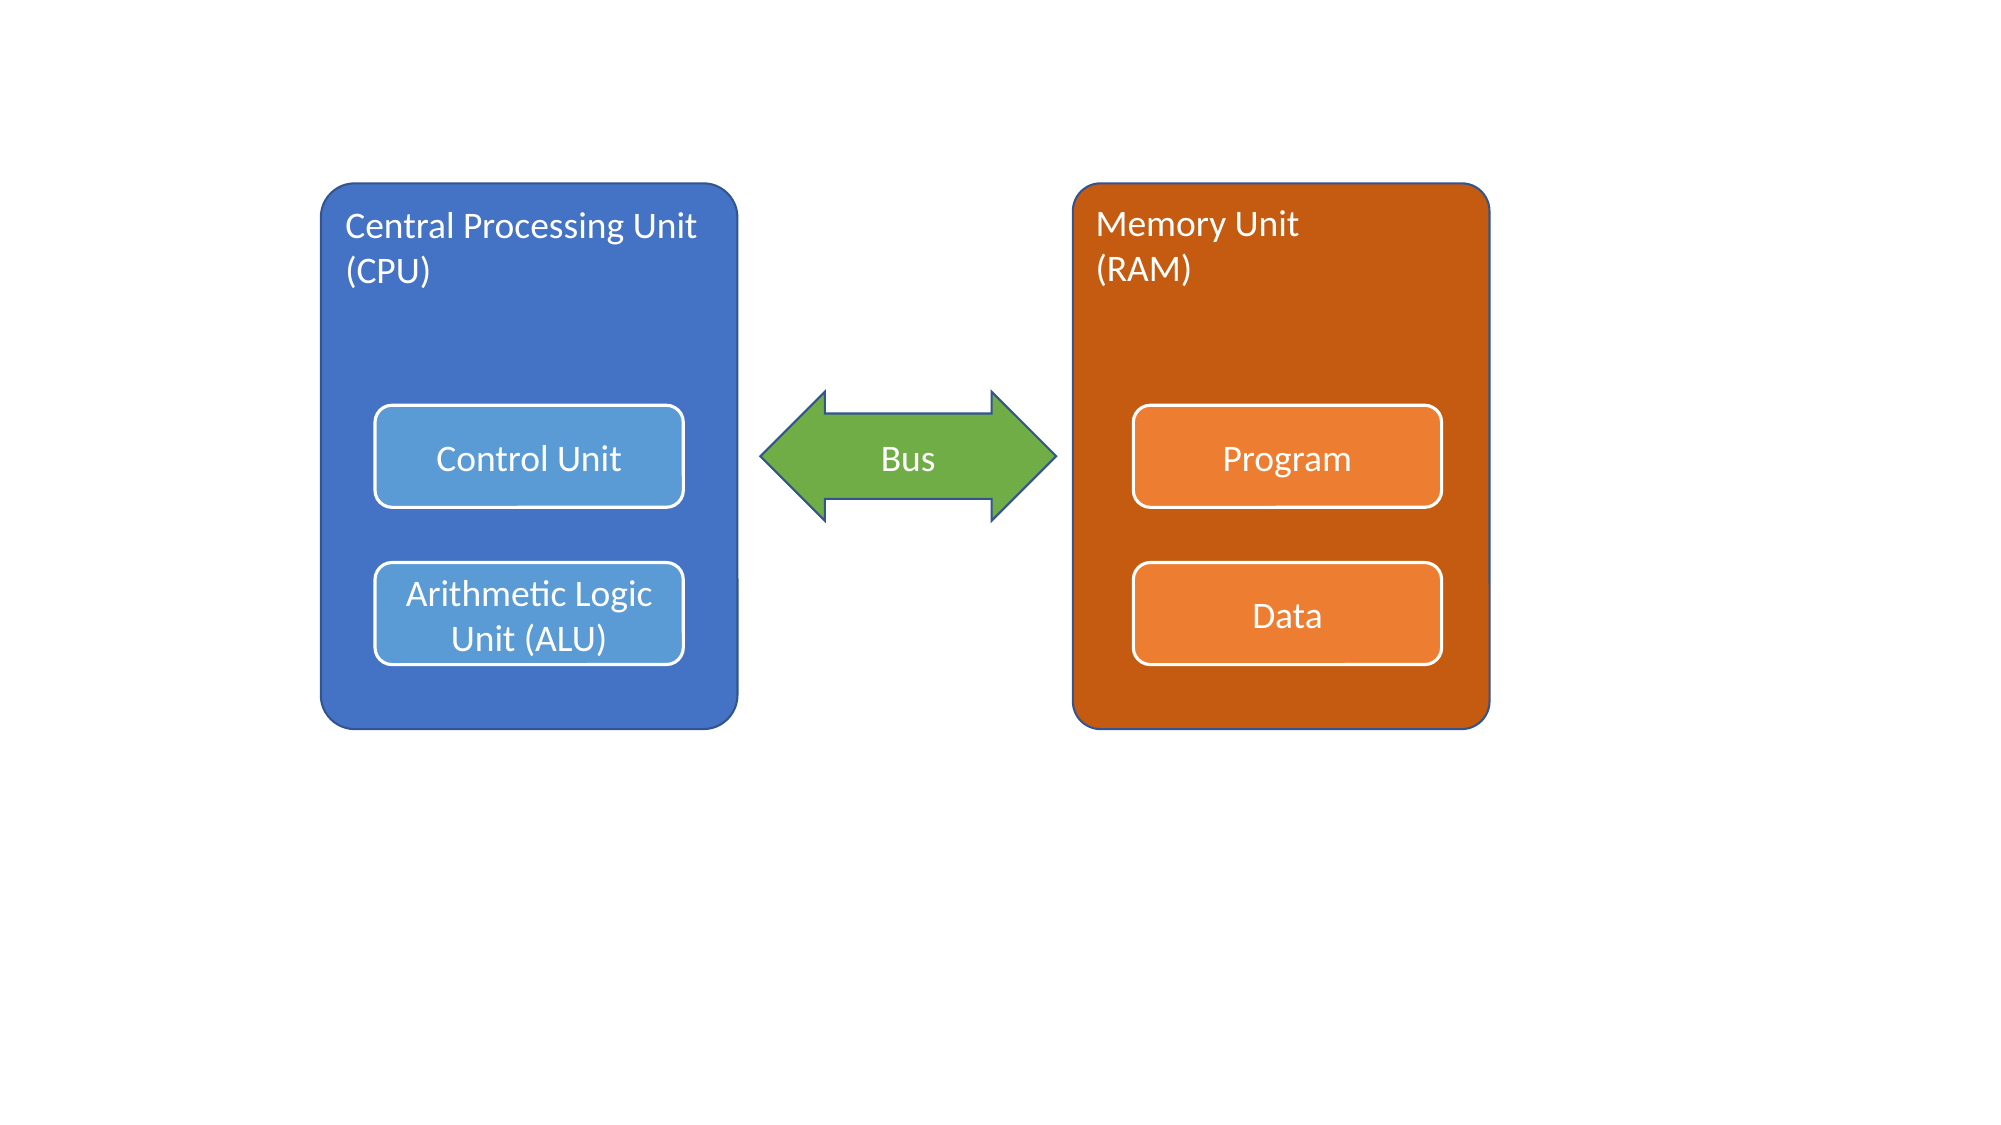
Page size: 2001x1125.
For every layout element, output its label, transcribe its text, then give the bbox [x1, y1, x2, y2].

text_box Program [1131, 403, 1444, 509]
text_box Bus [758, 389, 1058, 524]
text_box Arithmetic Logic Unit (ALU) [373, 560, 685, 667]
text_box Data [1131, 560, 1444, 667]
text_box Memory Unit (RAM) [1071, 182, 1491, 731]
text_box Central Processing Unit (CPU) [319, 182, 739, 731]
text_box Control Unit [373, 403, 685, 509]
